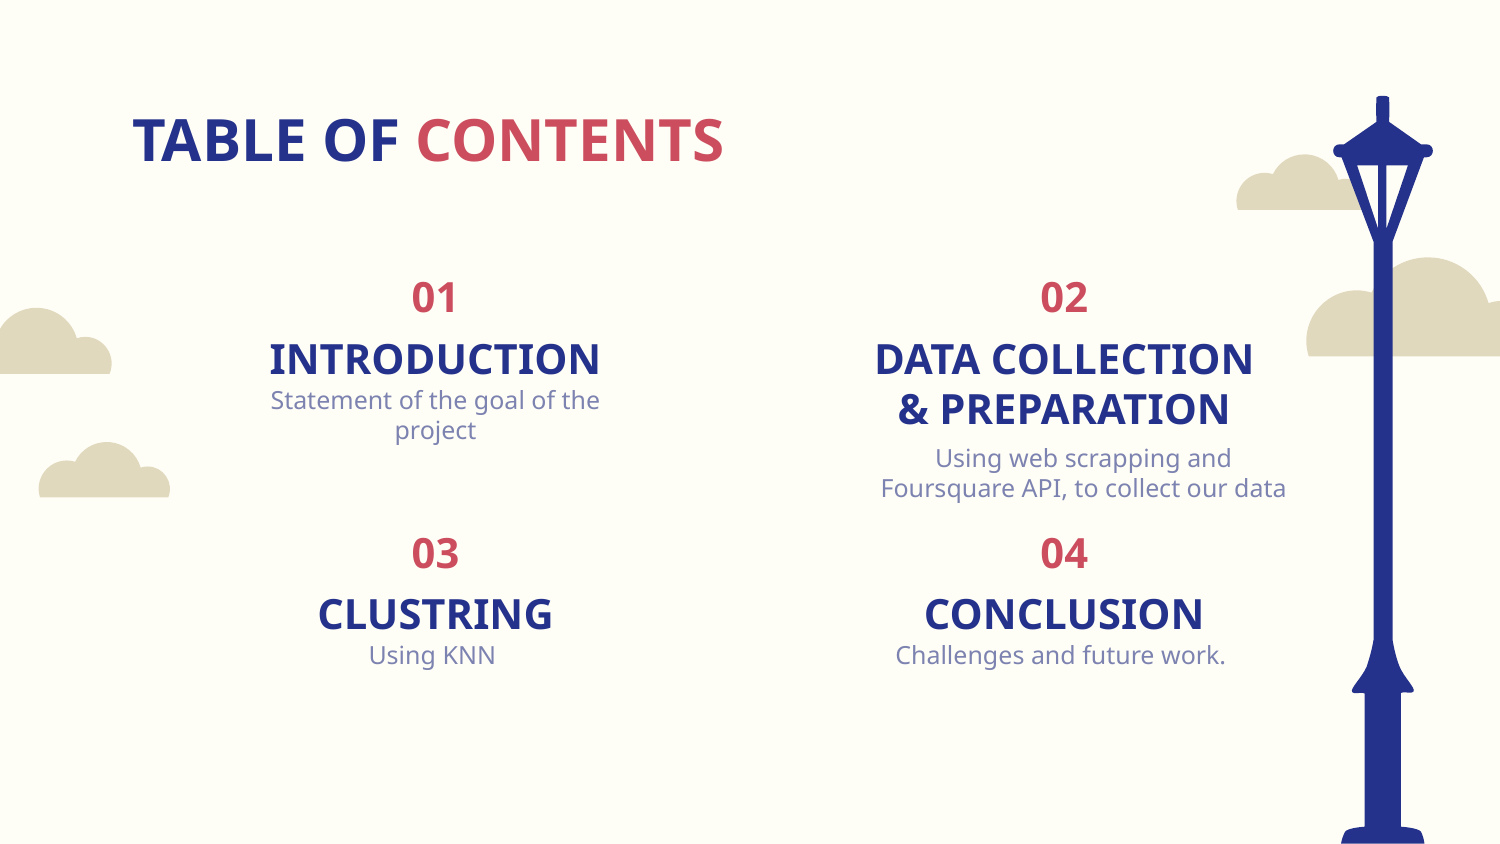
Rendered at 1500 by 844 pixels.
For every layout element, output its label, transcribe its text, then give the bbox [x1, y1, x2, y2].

title DATA COLLECTION & PREPARATION [856, 335, 1273, 389]
title 02 [856, 257, 1273, 335]
subtitle Statement of the goal of the project [227, 369, 644, 464]
title 01 [227, 257, 644, 335]
title 04 [856, 513, 1273, 591]
subtitle Using KNN [227, 624, 644, 719]
title CLUSTRING [227, 591, 644, 624]
title 03 [227, 513, 644, 591]
title INTRODUCTION [227, 335, 644, 369]
title TABLE OF CONTENTS [116, 88, 1383, 183]
title CONCLUSION [856, 591, 1273, 624]
subtitle Challenges and future work. [856, 624, 1273, 719]
subtitle Using web scrapping and Foursquare API, to collect our data [856, 427, 1312, 522]
